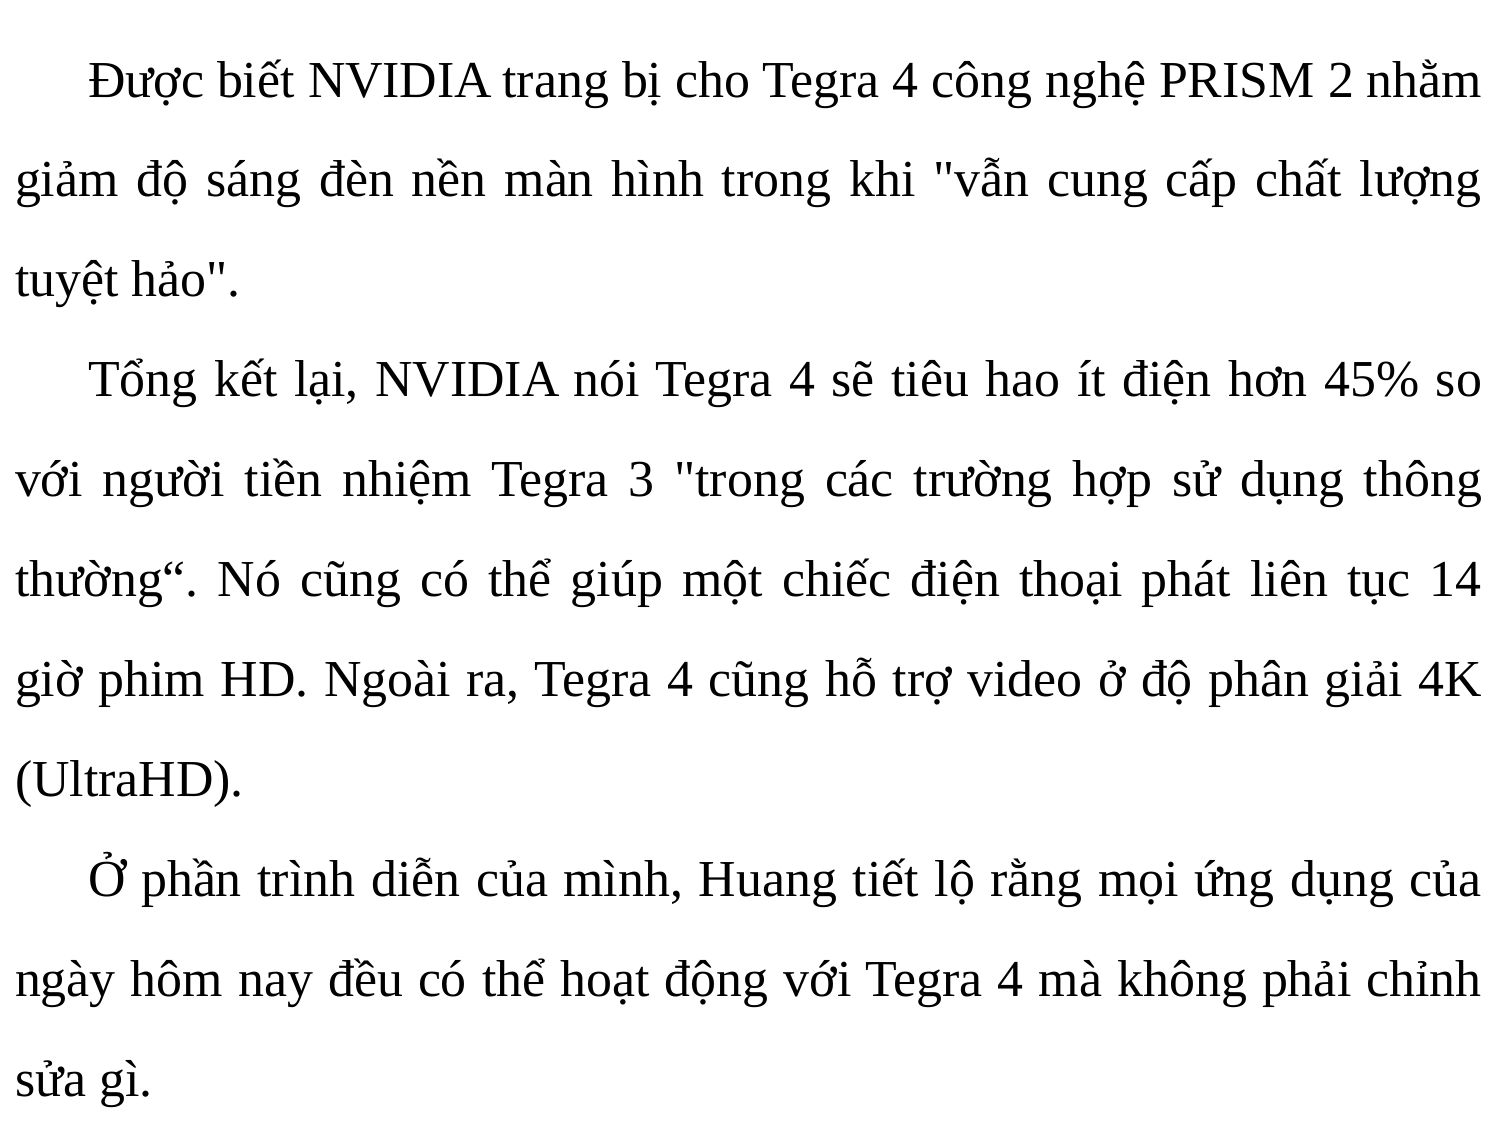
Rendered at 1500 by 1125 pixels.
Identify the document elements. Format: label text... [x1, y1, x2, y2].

list Được biết NVIDIA trang bị cho Tegra 4 công nghệ PRISM 2 nhằm giảm độ sáng đèn nền màn hình trong khi "vẫn cung cấp chất lượng tuyệt hảo". Tổng kết lại, NVIDIA nói Tegra 4 sẽ tiêu hao ít điện hơn 45% so với người tiền nhiệm Tegra 3 "trong các trường hợp sử dụng thông thường“. Nó cũng có thể giúp một chiếc điện thoại phát liên tục 14 giờ phim HD. Ngoài ra, Tegra 4 cũng hỗ trợ video ở độ phân giải 4K (UltraHD). Ở phần trình diễn của mình, Huang tiết lộ rằng mọi ứng dụng của ngày hôm nay đều có thể hoạt động với Tegra 4 mà không phải chỉnh sửa gì. [0, 0, 1500, 1125]
